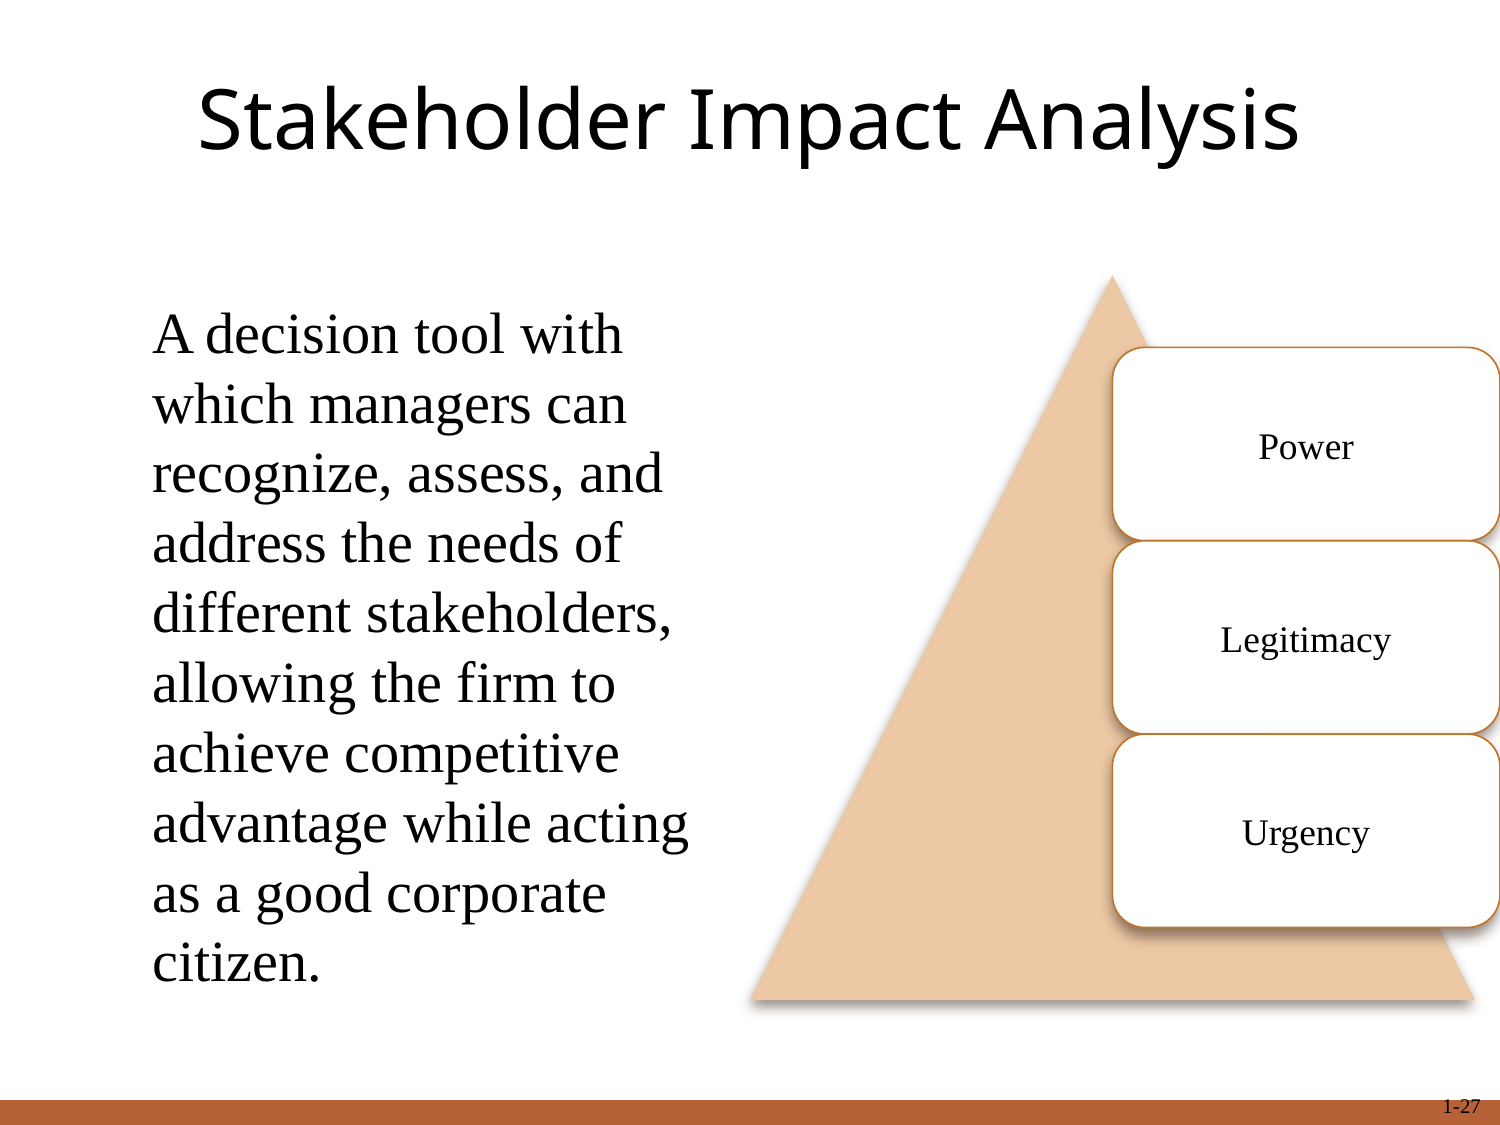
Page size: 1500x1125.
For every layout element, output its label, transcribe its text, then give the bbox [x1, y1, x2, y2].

title Stakeholder Impact Analysis [0, 0, 1500, 233]
list A decision tool with which managers can recognize, assess, and address the needs of different stakeholders, allowing the firm to achieve competitive advantage while acting as a good corporate citizen. [137, 287, 738, 1013]
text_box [749, 274, 1500, 1001]
